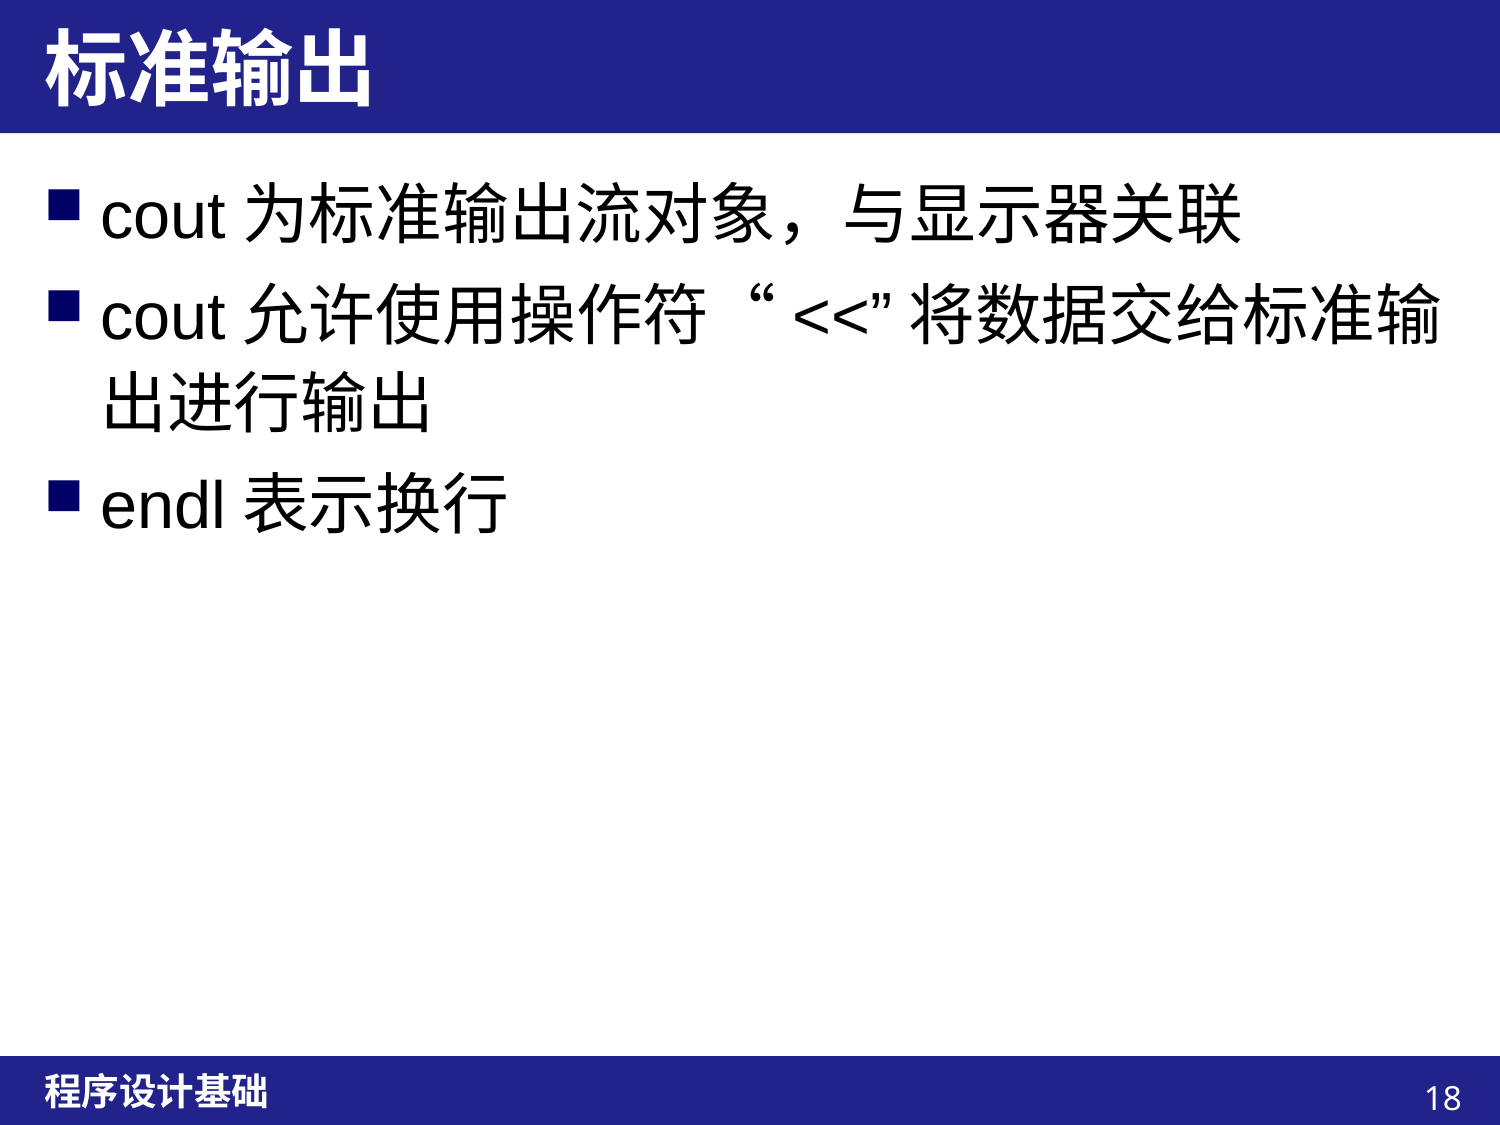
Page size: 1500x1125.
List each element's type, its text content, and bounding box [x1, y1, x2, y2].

title 标准输出 [29, 0, 1469, 134]
list cout为标准输出流对象，与显示器关联 cout允许使用操作符“<<”将数据交给标准输出进行输出 endl表示换行 [29, 156, 1469, 1034]
